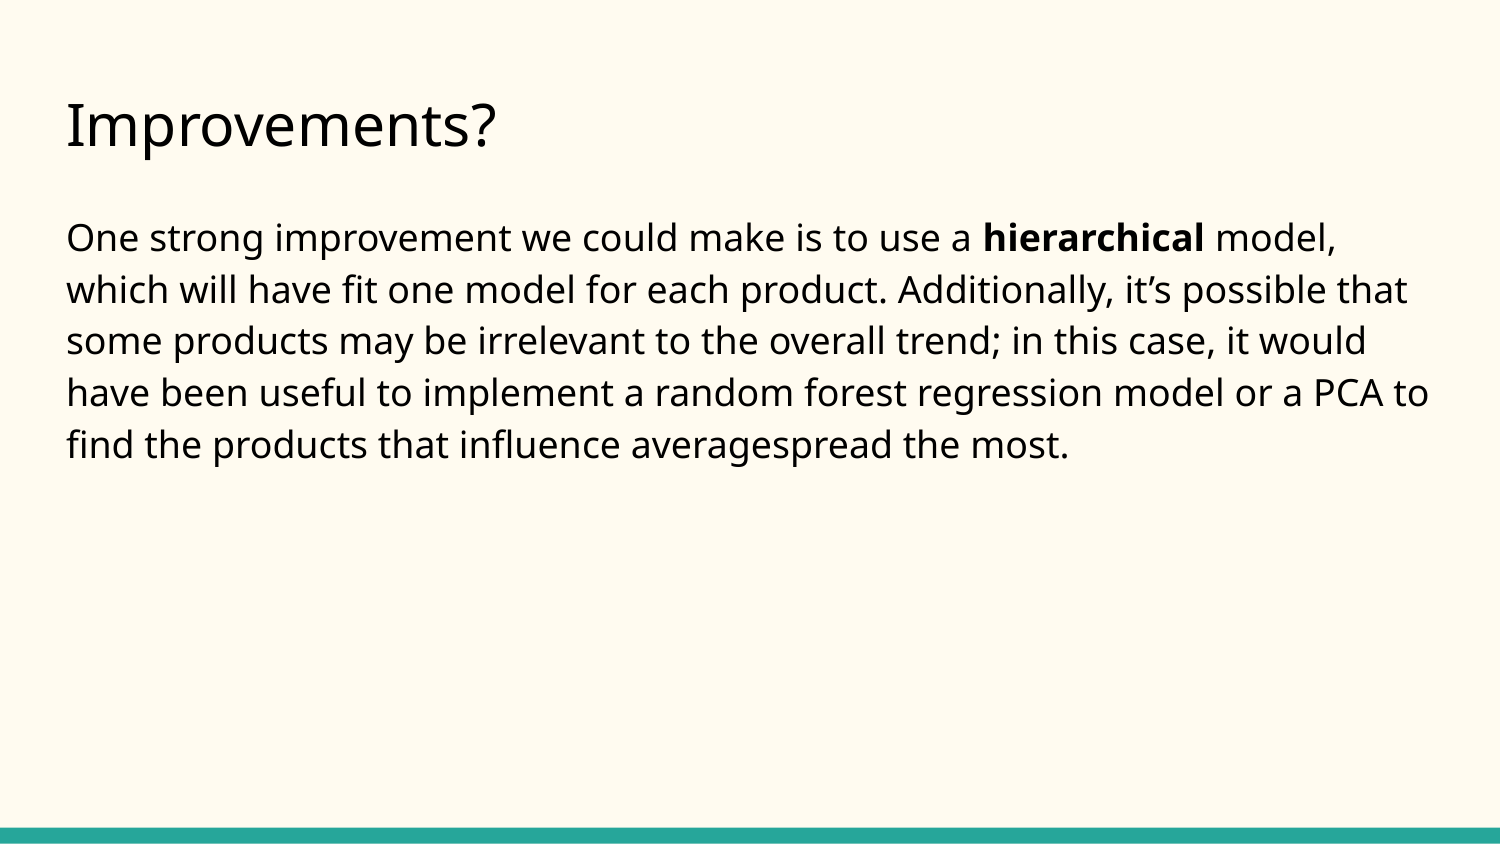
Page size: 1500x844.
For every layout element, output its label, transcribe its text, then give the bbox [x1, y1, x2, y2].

list One strong improvement we could make is to use a hierarchical model, which will have fit one model for each product. Additionally, it’s possible that some products may be irrelevant to the overall trend; in this case, it would have been useful to implement a random forest regression model or a PCA to find the products that influence averagespread the most. [51, 192, 1449, 750]
title Improvements? [51, 72, 1449, 174]
